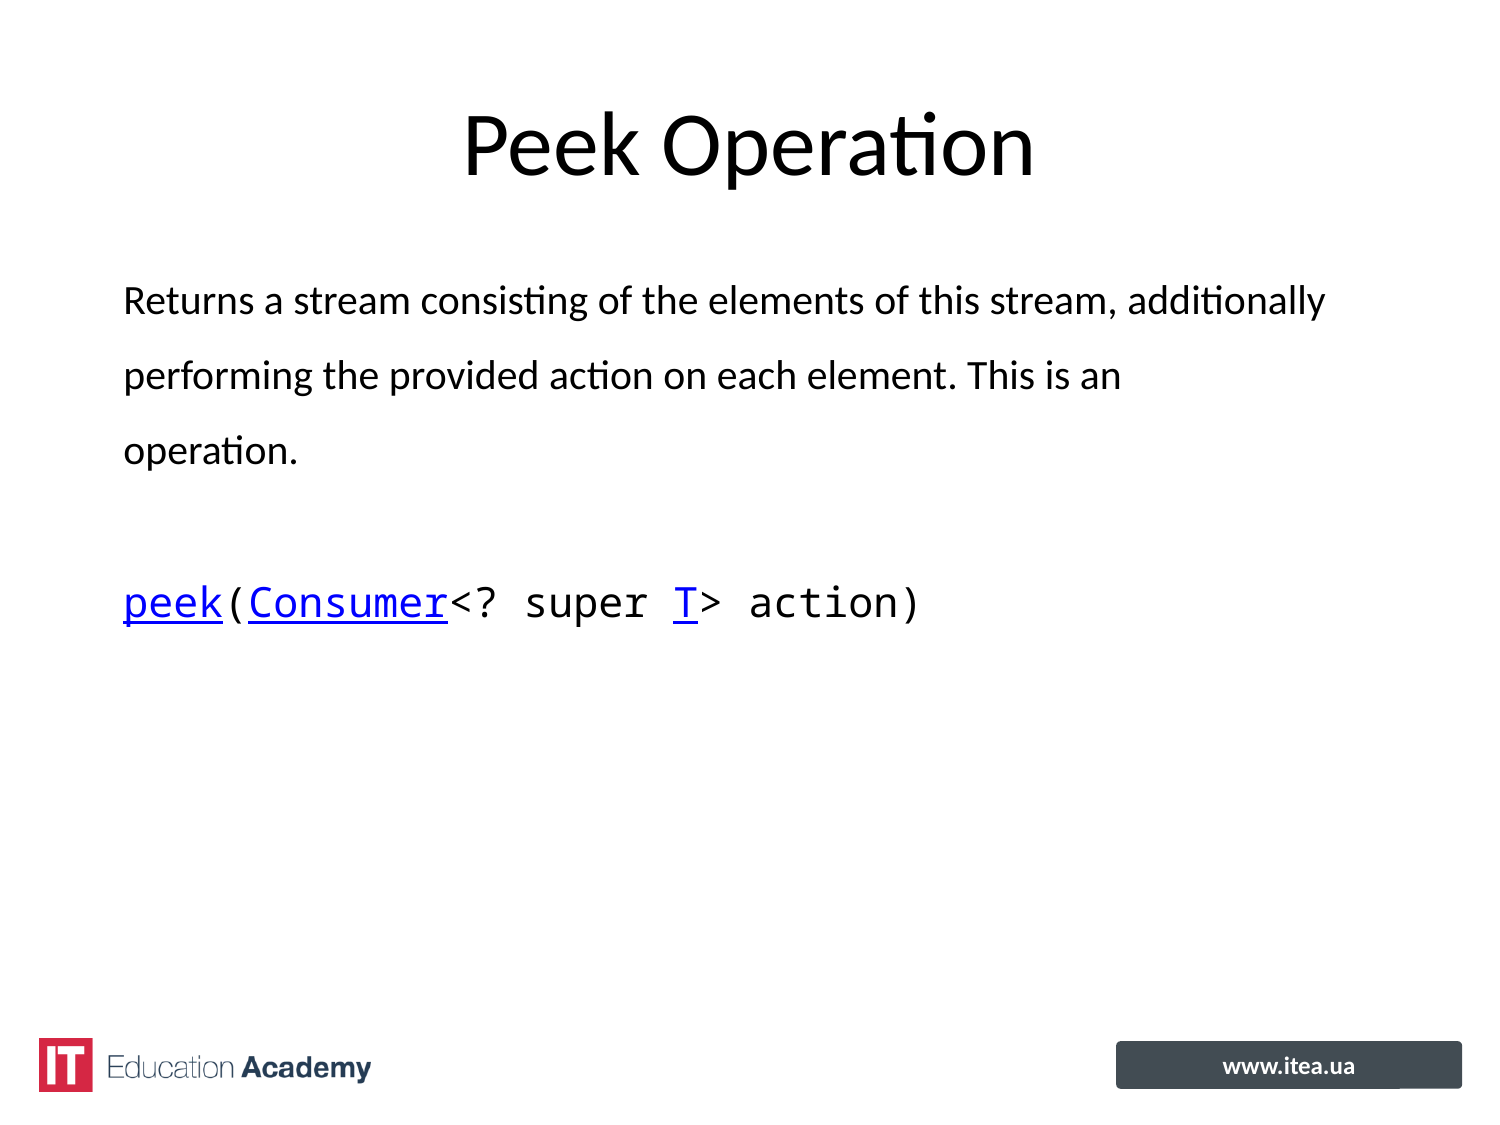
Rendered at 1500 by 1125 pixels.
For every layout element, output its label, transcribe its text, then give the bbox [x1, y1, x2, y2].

title Peek Operation [75, 45, 1425, 232]
list Returns a stream consisting of the elements of this stream, additionally performing the provided action on each element. This is an operation. peek(Consumer<? super T> action) [75, 232, 1425, 1005]
picture [39, 1038, 371, 1092]
